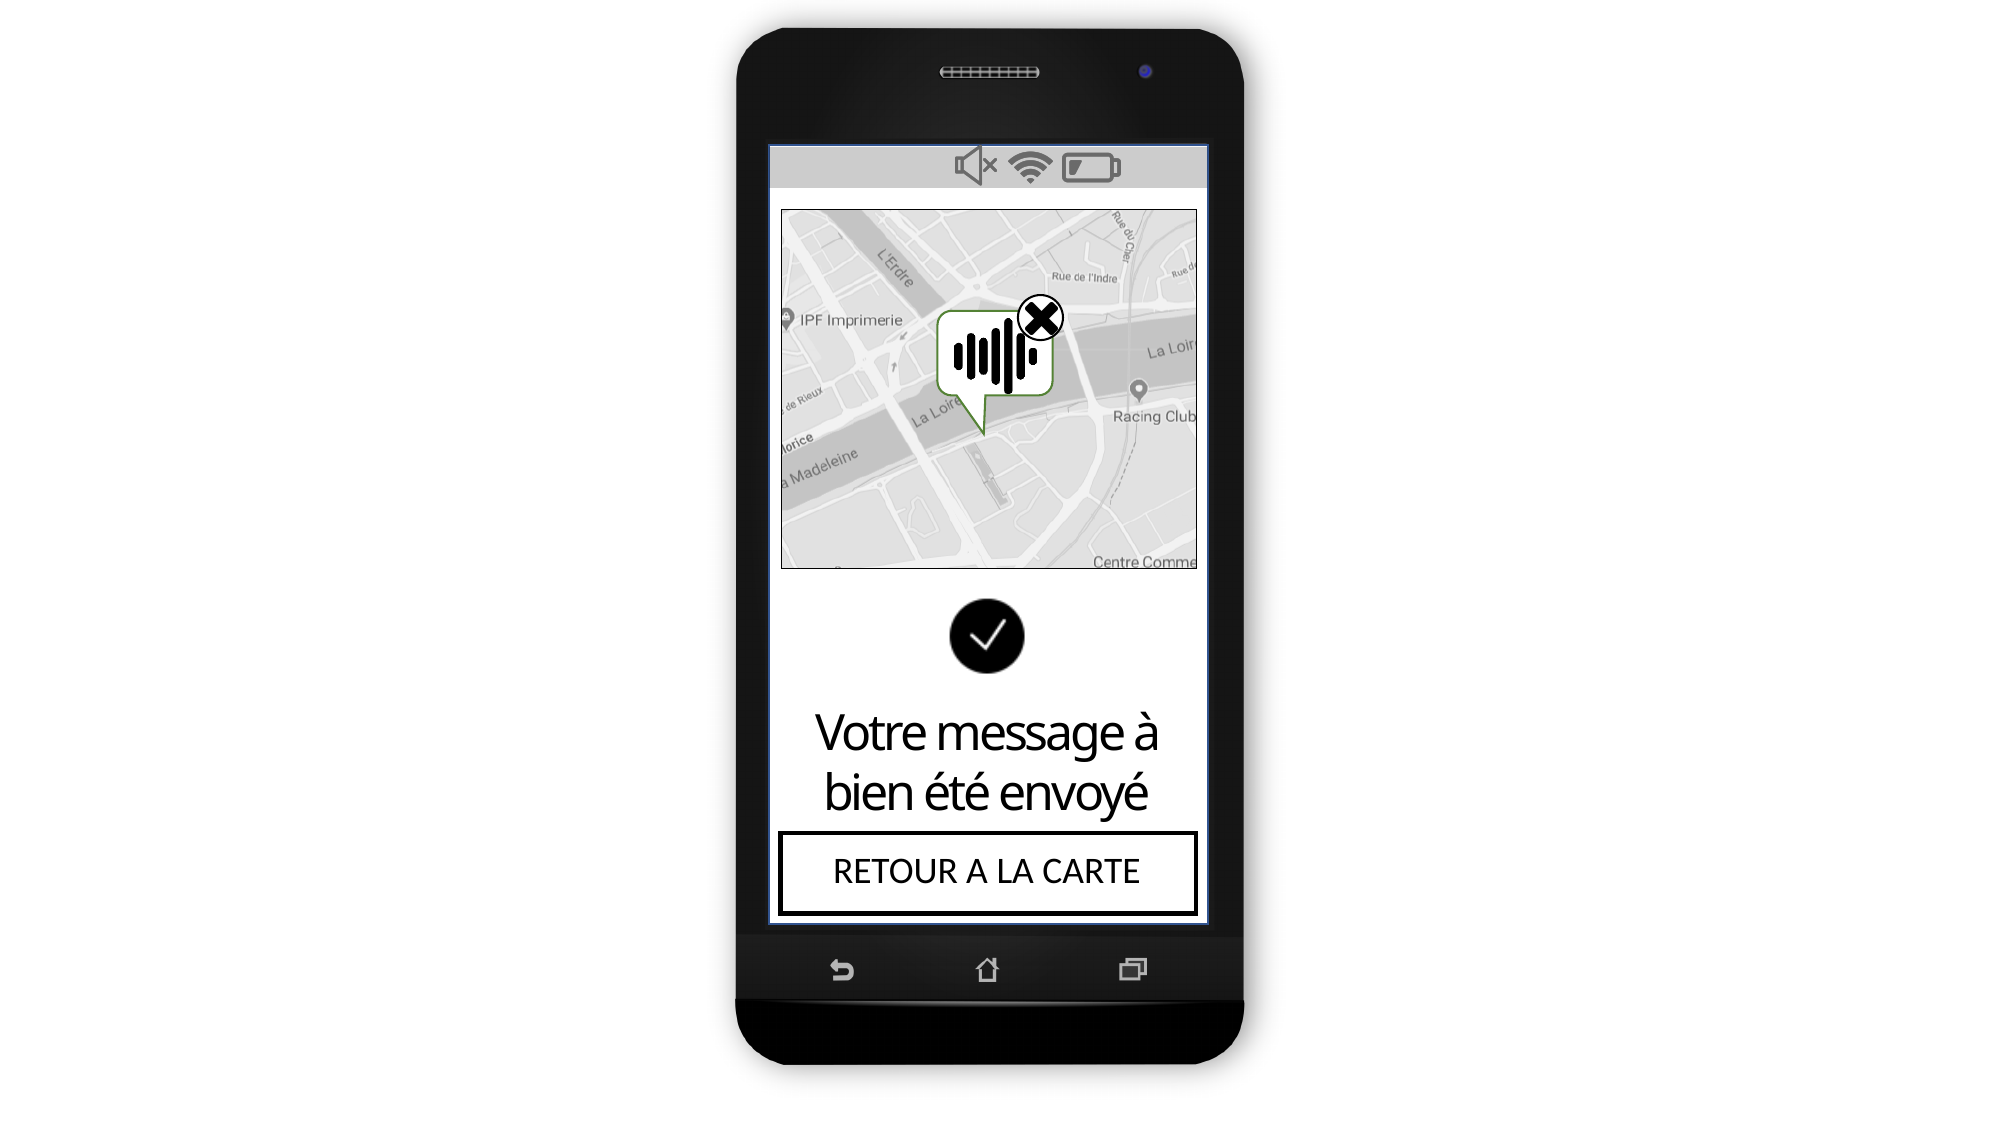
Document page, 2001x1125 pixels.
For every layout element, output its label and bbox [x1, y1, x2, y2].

picture [575, 0, 1372, 1106]
